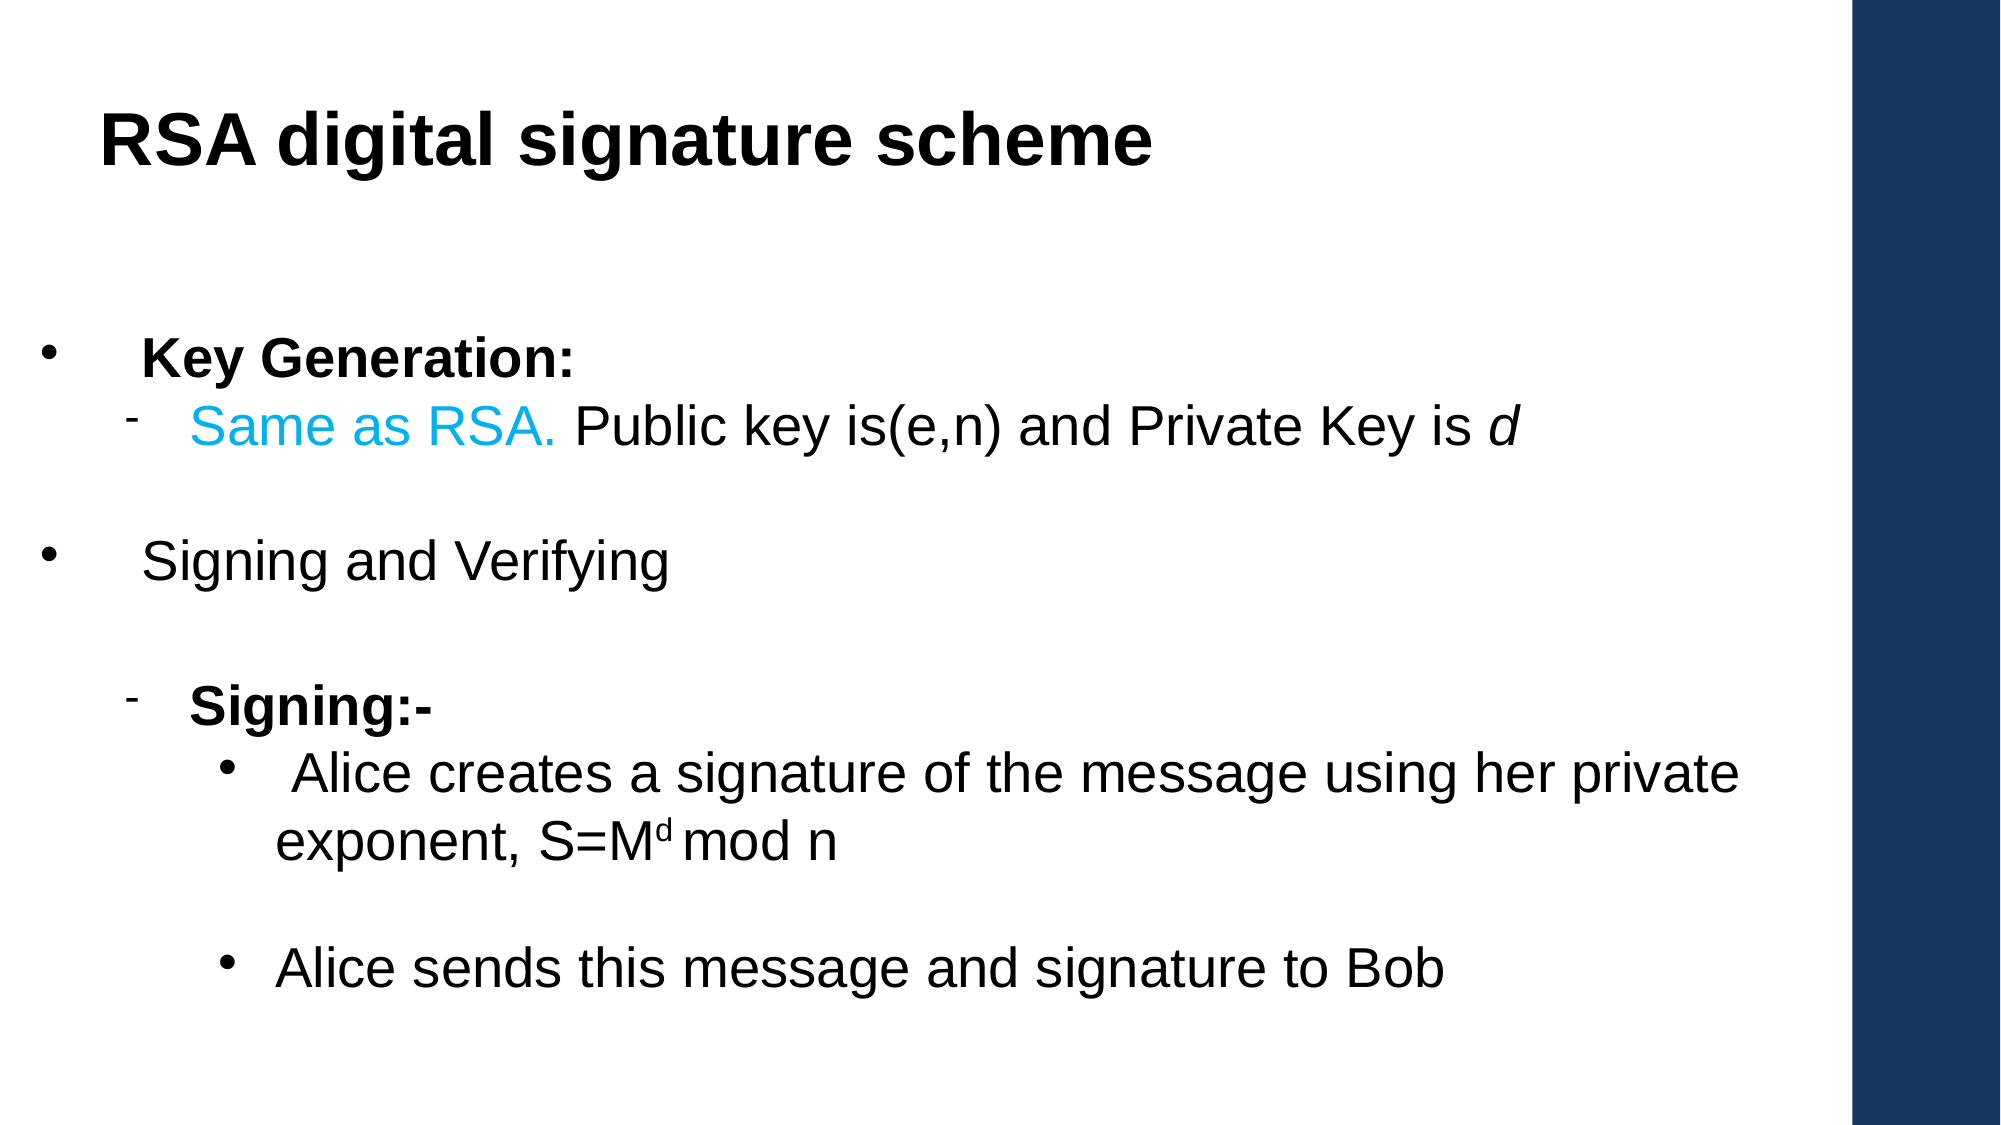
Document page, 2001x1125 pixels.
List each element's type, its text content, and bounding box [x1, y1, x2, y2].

text_box RSA digital signature scheme [99, 42, 1493, 229]
text_box Key Generation: Same as RSA. Public key is(e,n) and Private Key is d Signing and Verifying Signing:- Alice creates a signature of the message using her private exponent, S=Md mod n Alice sends this message and signature to Bob [18, 253, 1772, 1089]
